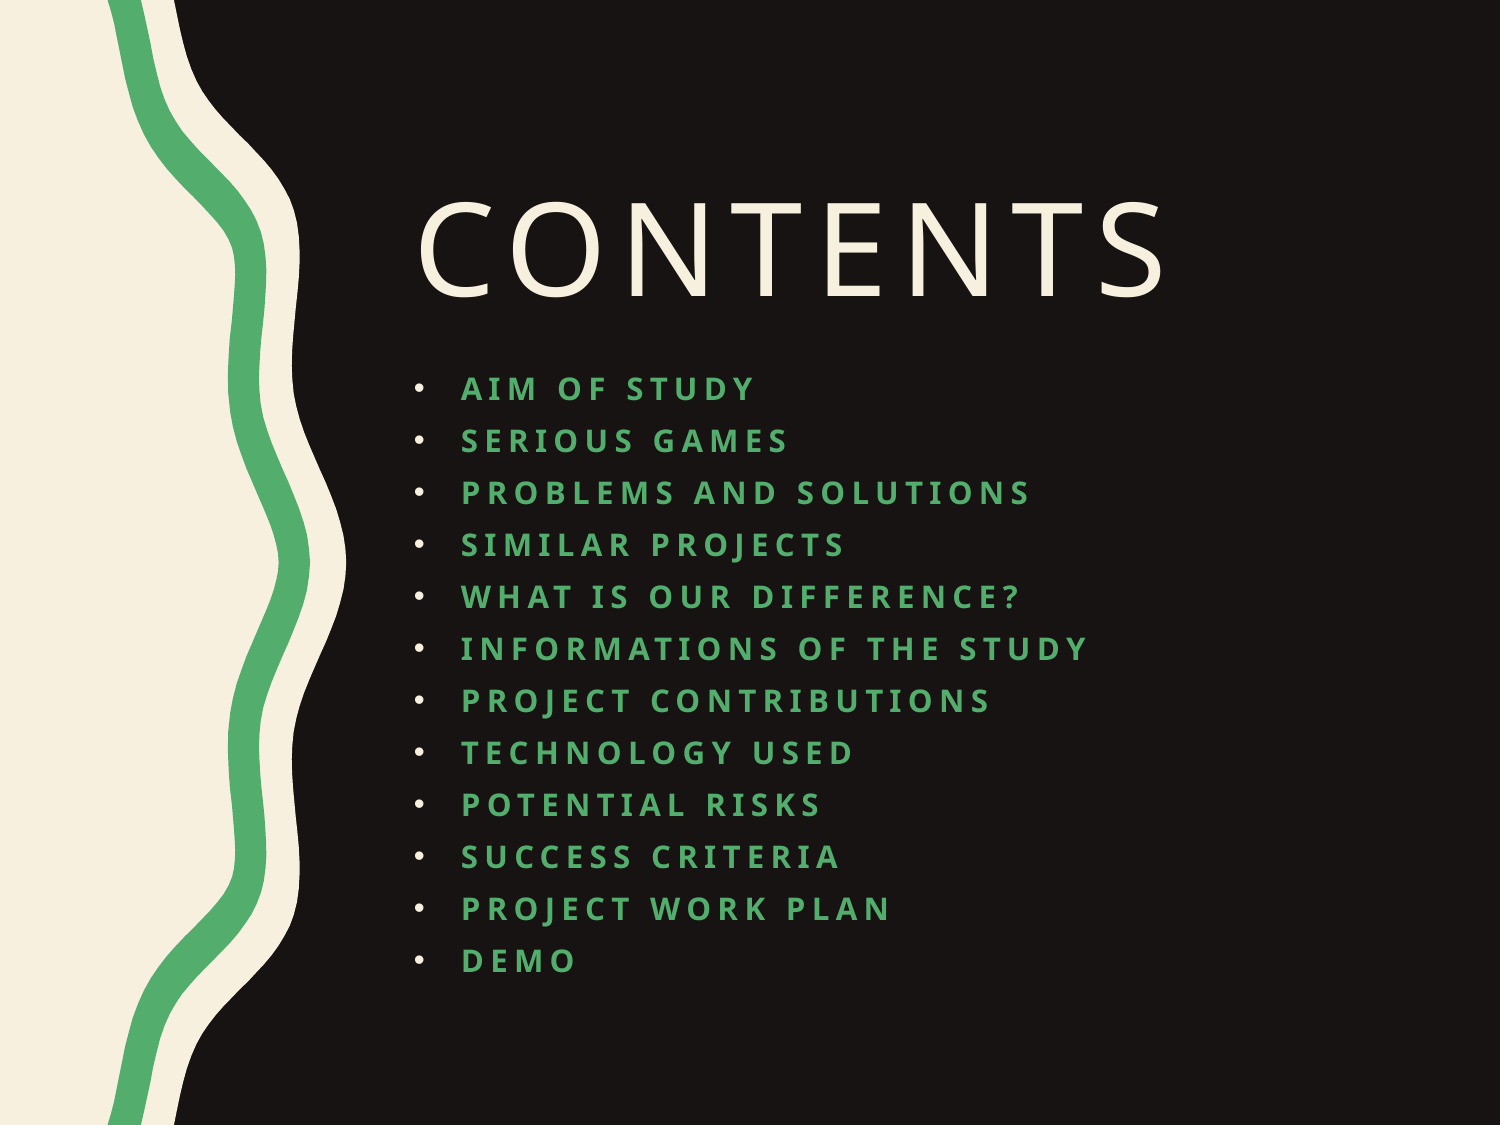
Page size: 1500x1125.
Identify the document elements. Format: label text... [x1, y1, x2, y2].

list AIM OF STUdy Serıous games Problems and solutıons Sımılar projects What ıs our dıfference? Informatıons of the study Project contrıbutıons Technology used Potentıal rısks Success crıterıa Project work plan demo [398, 361, 1263, 1003]
title contents [398, 176, 1407, 333]
